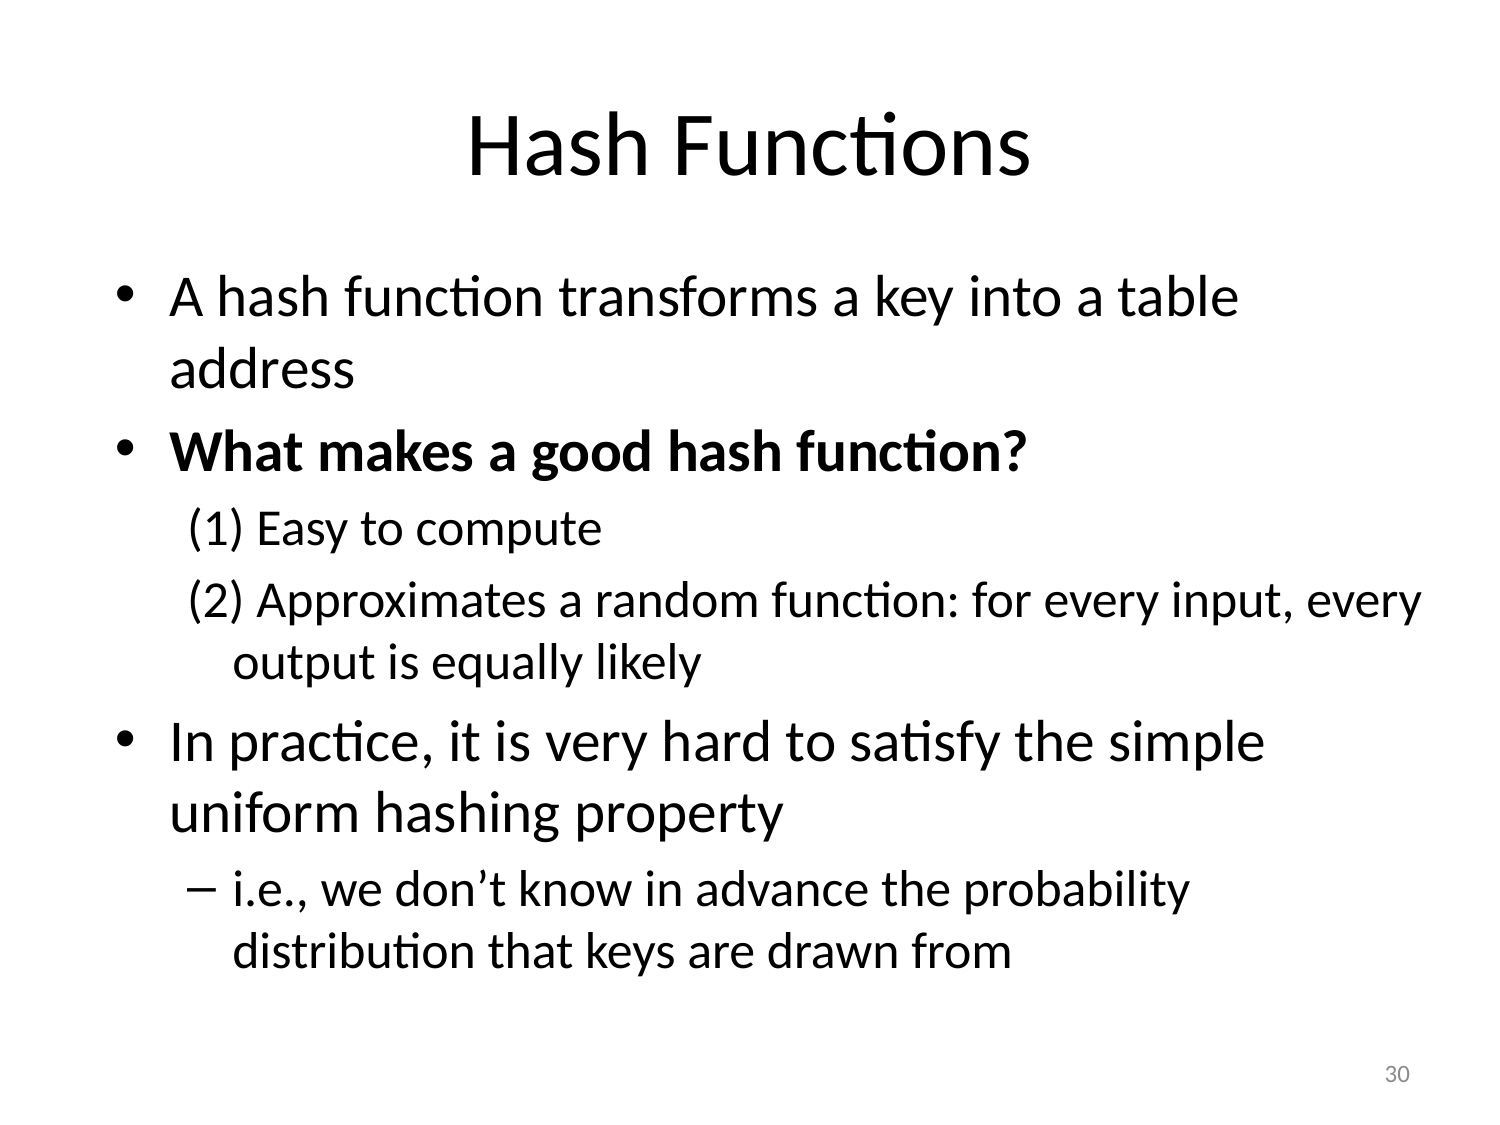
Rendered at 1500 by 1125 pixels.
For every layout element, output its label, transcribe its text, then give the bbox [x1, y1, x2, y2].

title Hash Functions [75, 45, 1425, 233]
slide_number 30 [1074, 1042, 1425, 1103]
list A hash function transforms a key into a table address What makes a good hash function? (1) Easy to compute (2) Approximates a random function: for every input, every output is equally likely In practice, it is very hard to satisfy the simple uniform hashing property i.e., we don’t know in advance the probability distribution that keys are drawn from [99, 249, 1450, 993]
